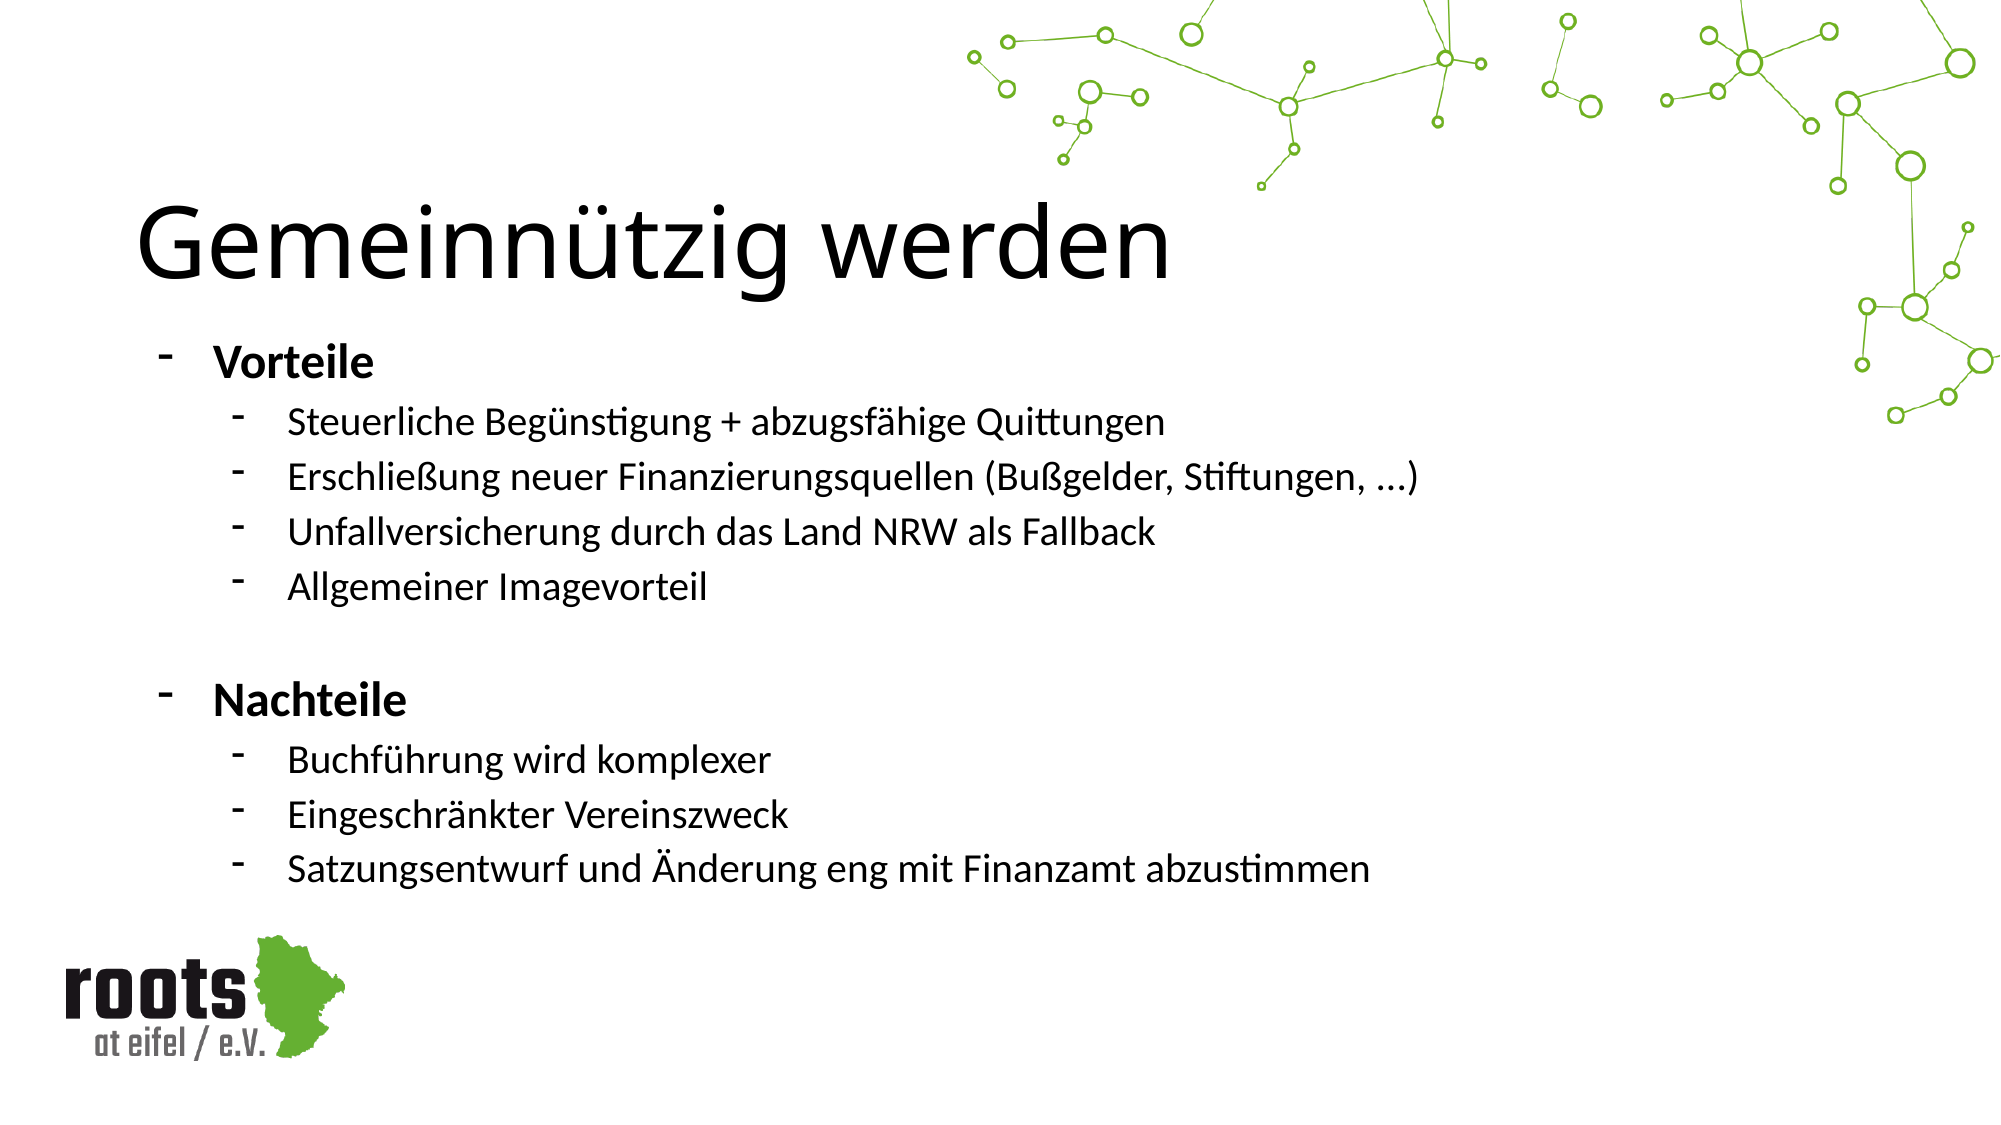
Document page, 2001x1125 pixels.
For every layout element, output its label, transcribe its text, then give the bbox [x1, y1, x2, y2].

picture [967, 0, 2000, 424]
title Gemeinnützig werden [119, 159, 967, 308]
picture [66, 935, 345, 1061]
subtitle Vorteile Steuerliche Begünstigung + abzugsfähige Quittungen Erschließung neuer Finanzierungsquellen (Bußgelder, Stiftungen, ...) Unfallversicherung durch das Land NRW als Fallback Allgemeiner Imagevorteil Nachteile Buchführung wird komplexer Eingeschränkter Vereinszweck Satzungsentwurf und Änderung eng mit Finanzamt abzustimmen [142, 328, 1837, 900]
